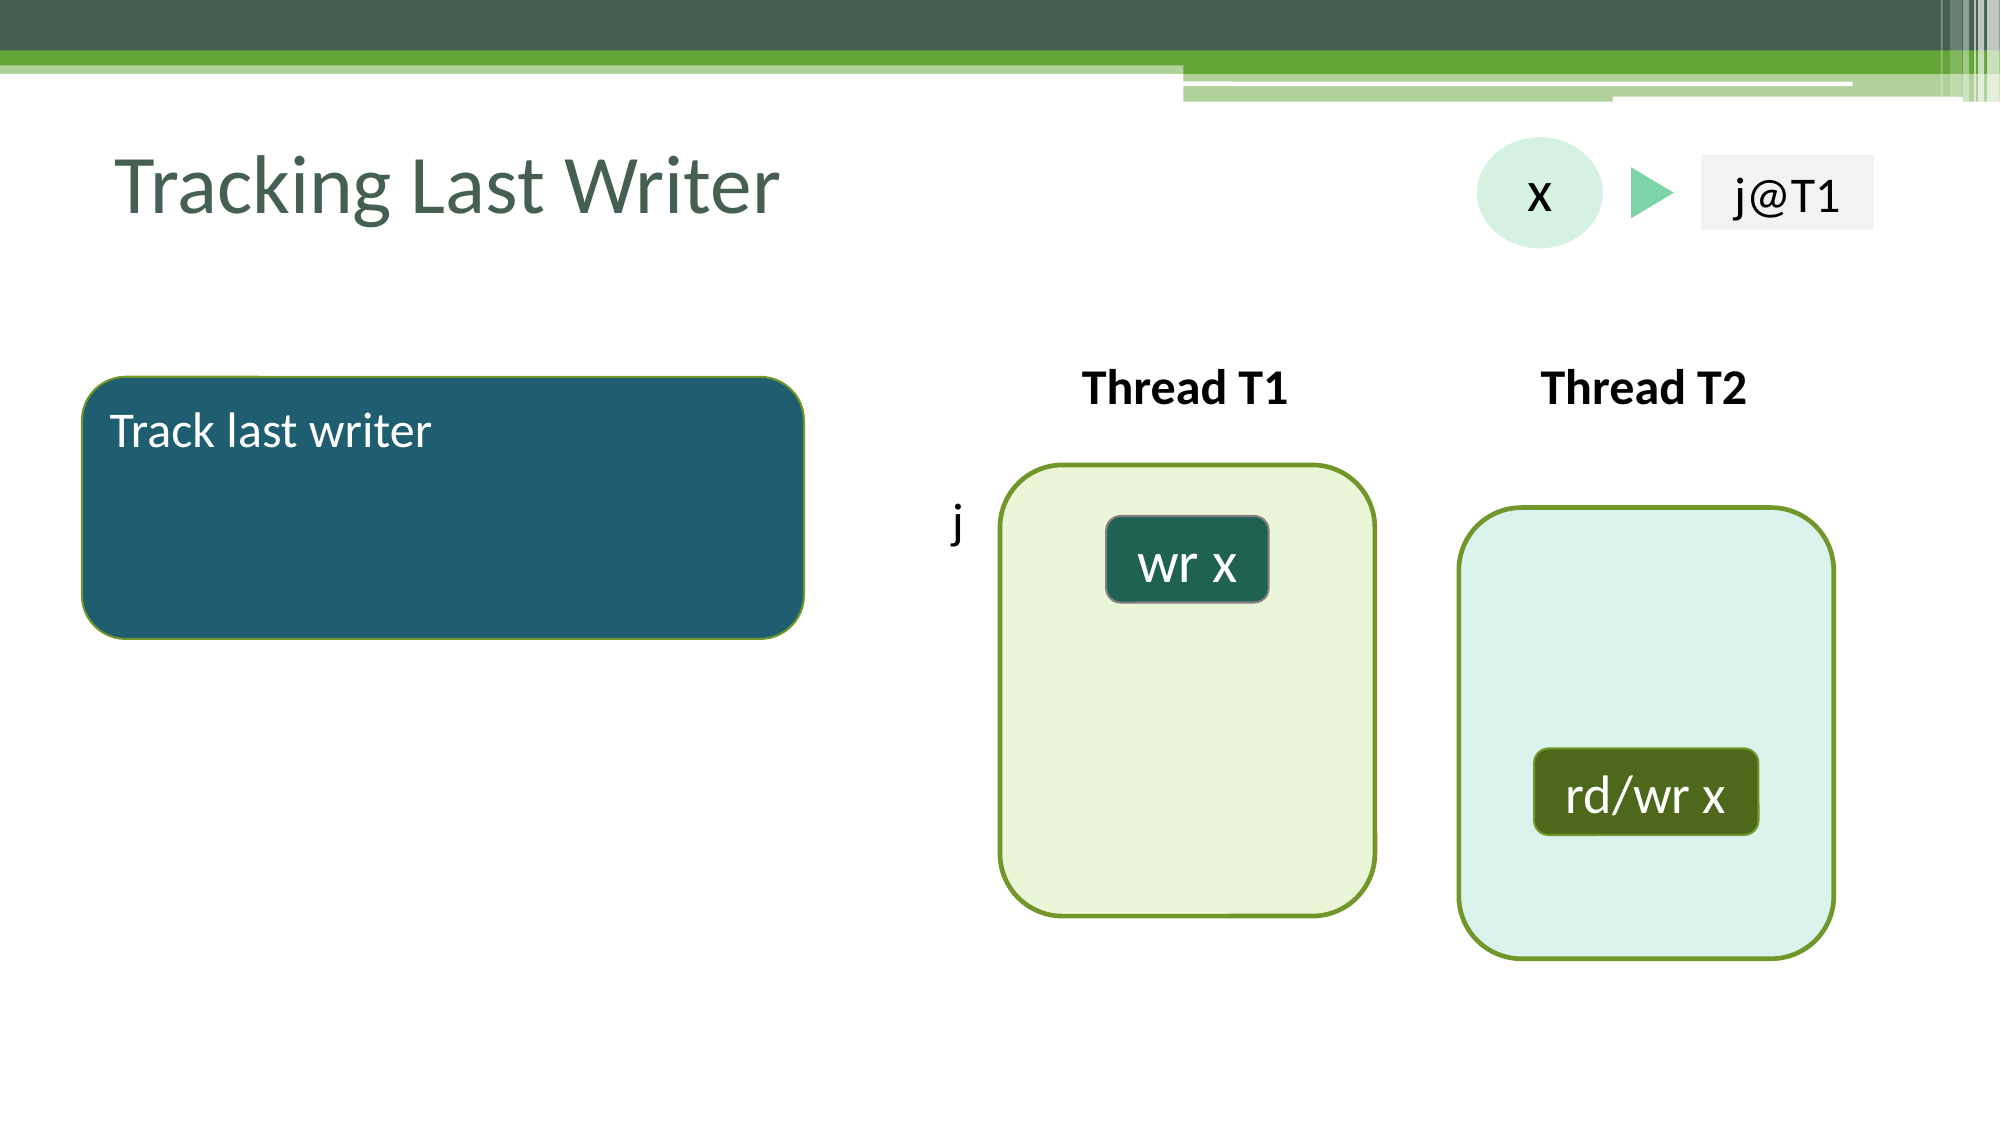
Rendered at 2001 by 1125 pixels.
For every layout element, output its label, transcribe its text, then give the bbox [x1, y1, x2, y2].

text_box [1475, 136, 1874, 250]
text_box Thread T2 [1469, 346, 1823, 422]
text_box [998, 463, 1376, 918]
title Tracking Last Writer [99, 92, 1900, 268]
text_box Thread T1 [1010, 346, 1364, 422]
text_box Track last writer [80, 375, 806, 640]
text_box wr x [1105, 514, 1270, 604]
text_box [1457, 506, 1835, 960]
text_box rd/wr x [1533, 747, 1760, 837]
text_box j [937, 481, 979, 556]
